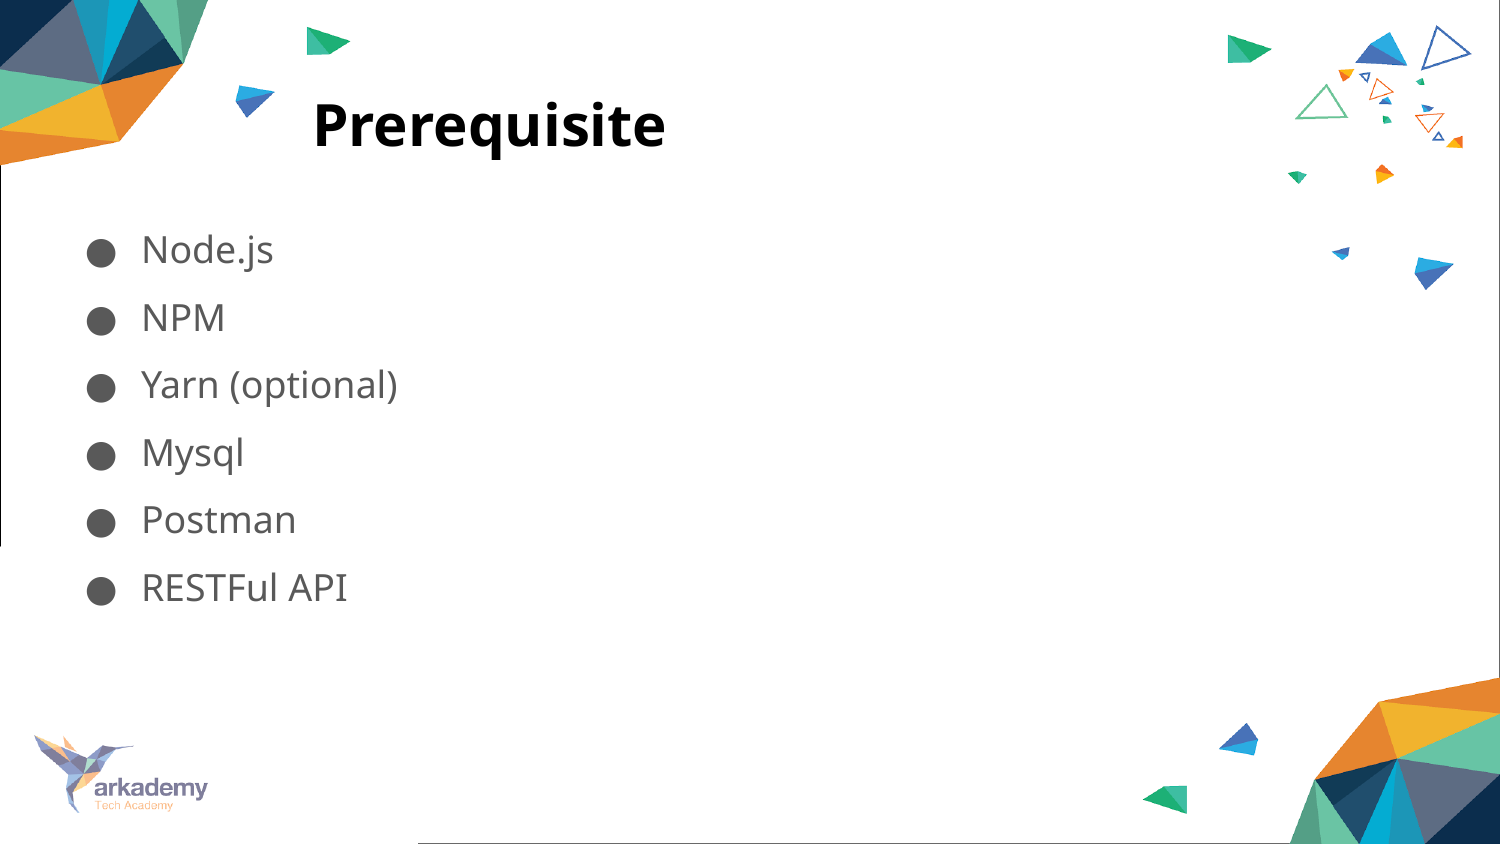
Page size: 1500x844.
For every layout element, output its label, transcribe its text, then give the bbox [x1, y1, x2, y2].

picture [0, 0, 1500, 844]
list Node.js NPM Yarn (optional) Mysql Postman RESTFul API [51, 189, 1449, 750]
title Prerequisite [297, 72, 1449, 167]
